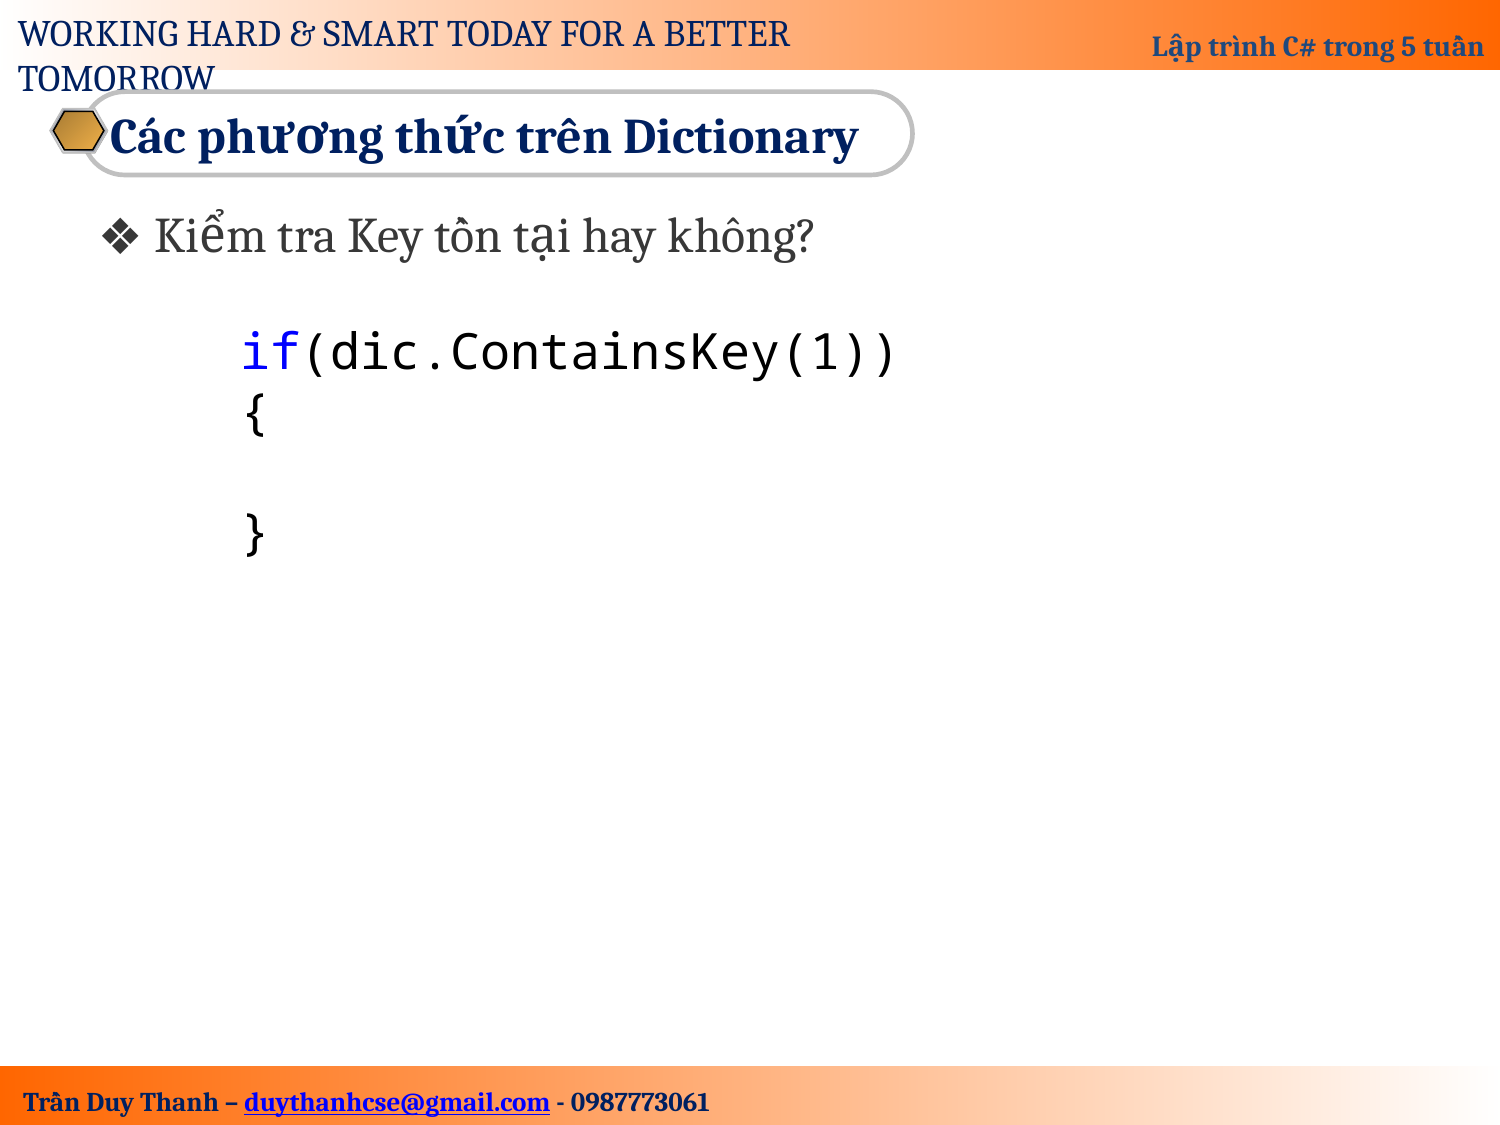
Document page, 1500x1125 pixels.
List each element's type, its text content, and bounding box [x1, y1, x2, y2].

text_box Kiểm tra Key tồn tại hay không? [82, 194, 1451, 271]
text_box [49, 91, 913, 176]
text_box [1207, 0, 1211, 70]
text_box if(dic.ContainsKey(1)) { } [224, 312, 975, 570]
